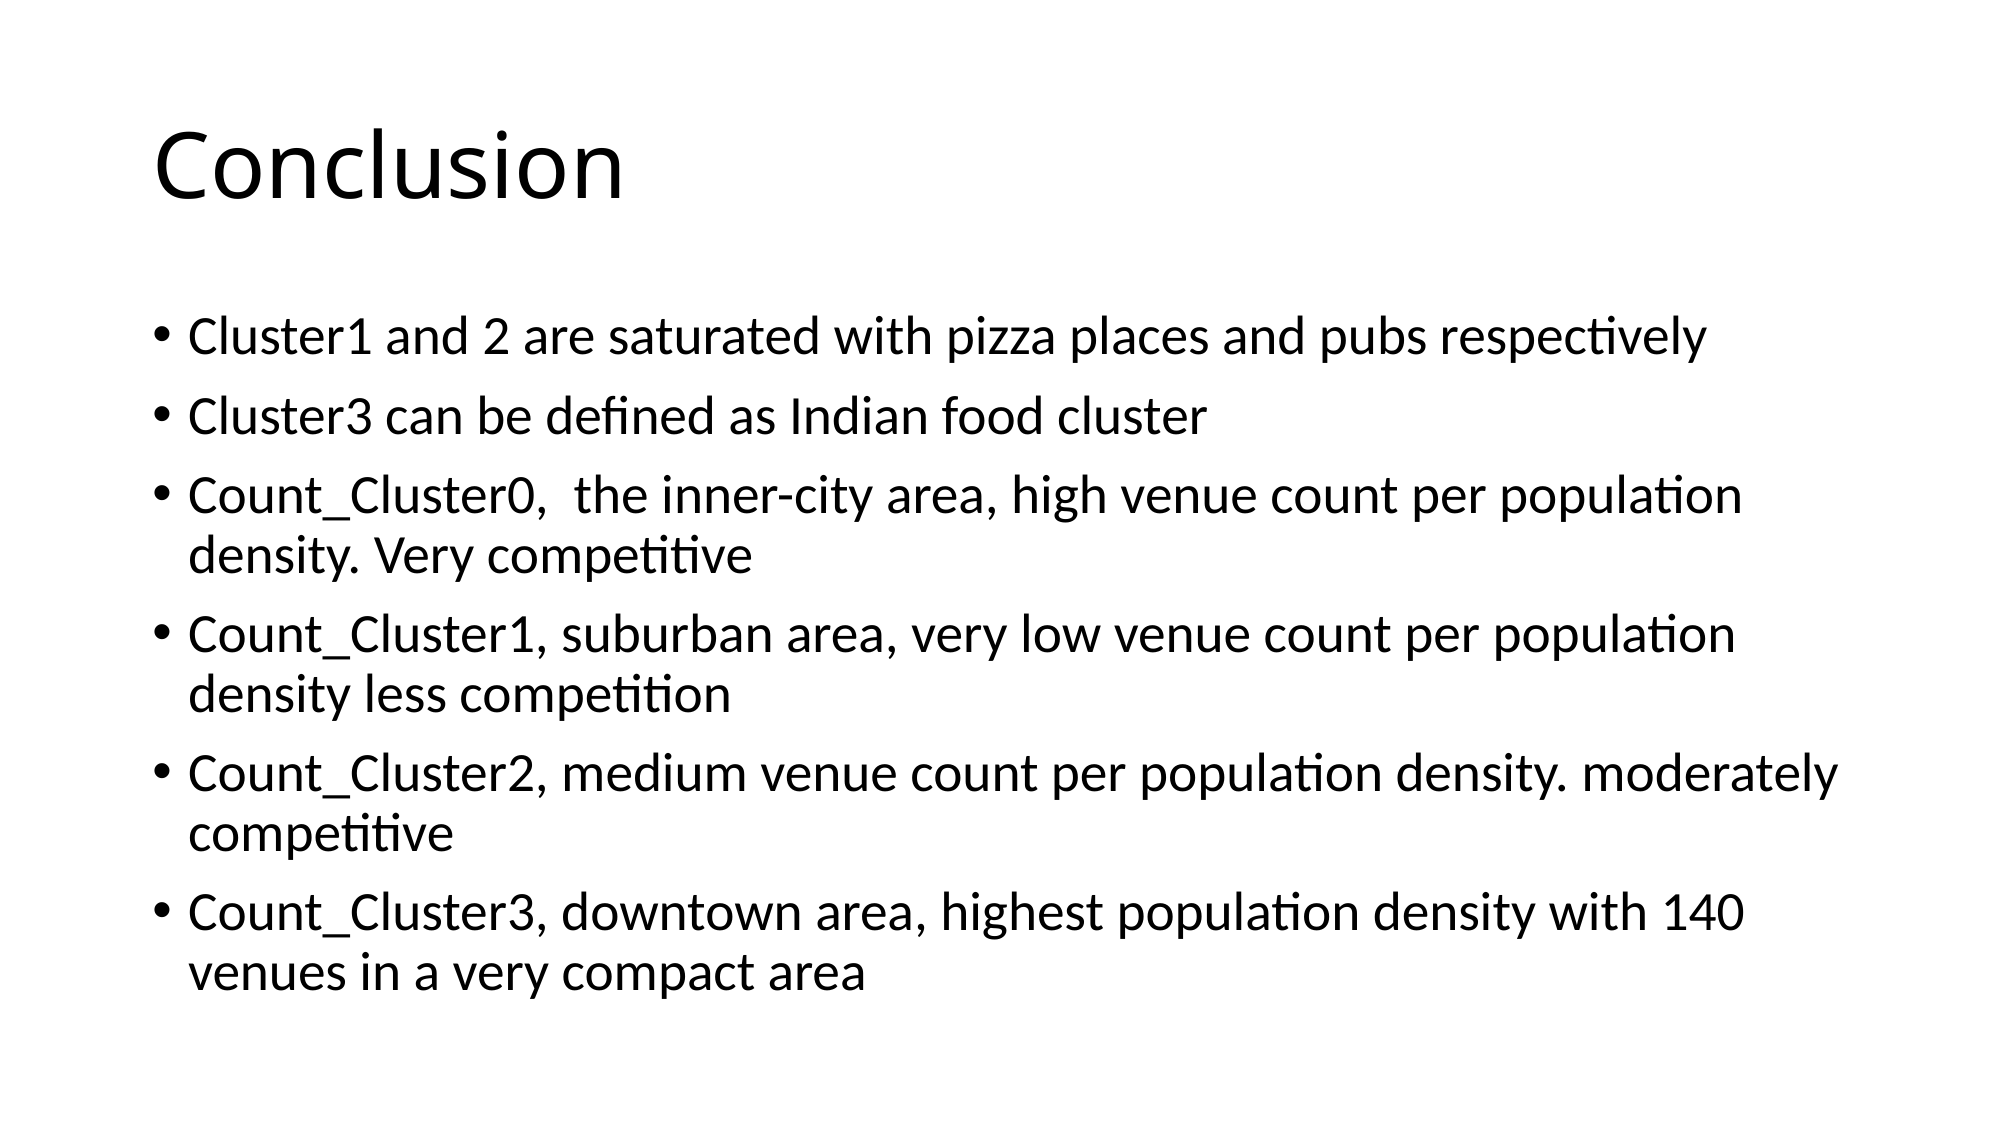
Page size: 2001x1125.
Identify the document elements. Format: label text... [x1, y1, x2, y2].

list Cluster1 and 2 are saturated with pizza places and pubs respectively Cluster3 can be defined as Indian food cluster Count_Cluster0, the inner-city area, high venue count per population density. Very competitive Count_Cluster1, suburban area, very low venue count per population density less competition Count_Cluster2, medium venue count per population density. moderately competitive Count_Cluster3, downtown area, highest population density with 140 venues in a very compact area [137, 299, 1863, 1014]
title Conclusion [137, 59, 1863, 278]
